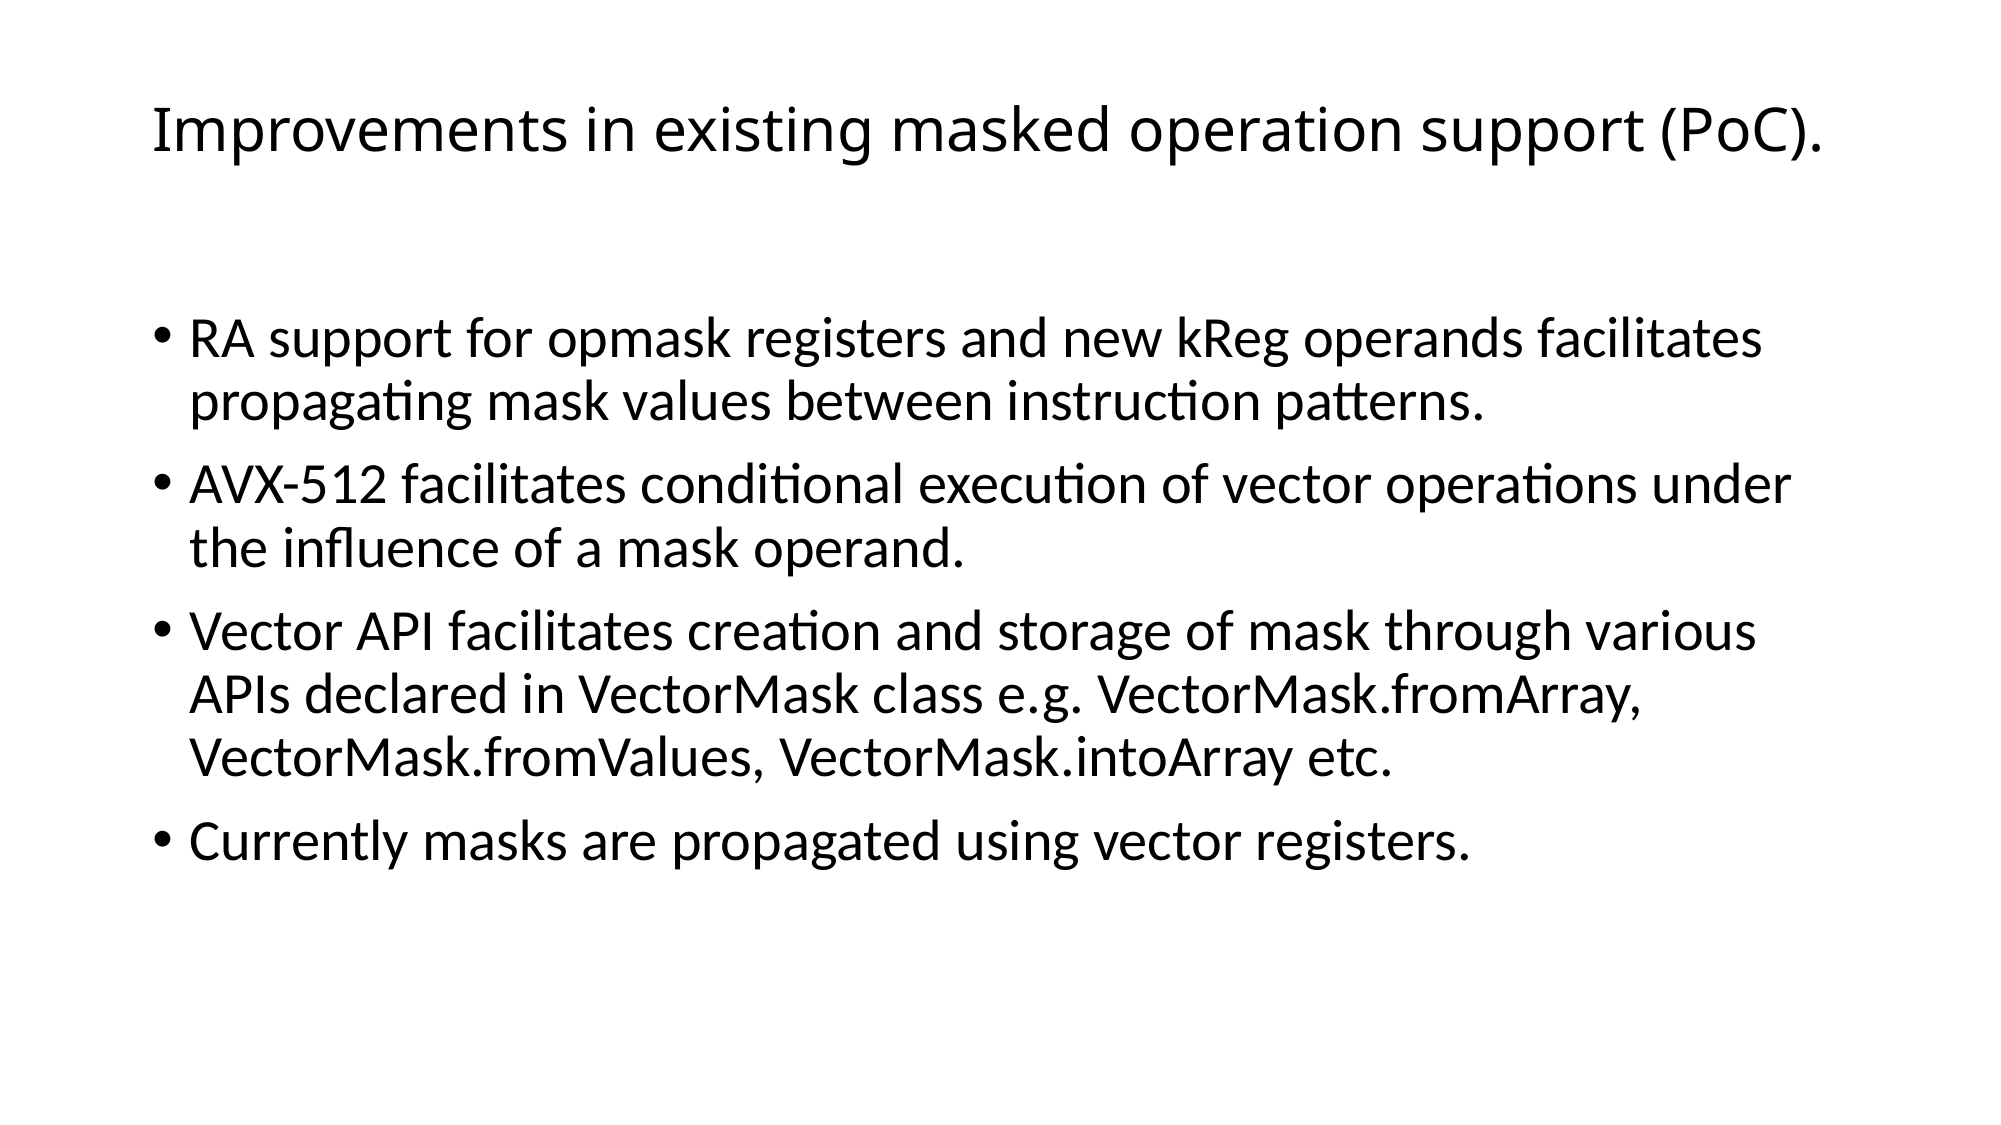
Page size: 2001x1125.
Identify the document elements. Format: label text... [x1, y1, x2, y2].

list RA support for opmask registers and new kReg operands facilitates propagating mask values between instruction patterns. AVX-512 facilitates conditional execution of vector operations under the influence of a mask operand. Vector API facilitates creation and storage of mask through various APIs declared in VectorMask class e.g. VectorMask.fromArray, VectorMask.fromValues, VectorMask.intoArray etc. Currently masks are propagated using vector registers. [137, 299, 1863, 1014]
title Improvements in existing masked operation support (PoC). [137, 59, 1863, 278]
